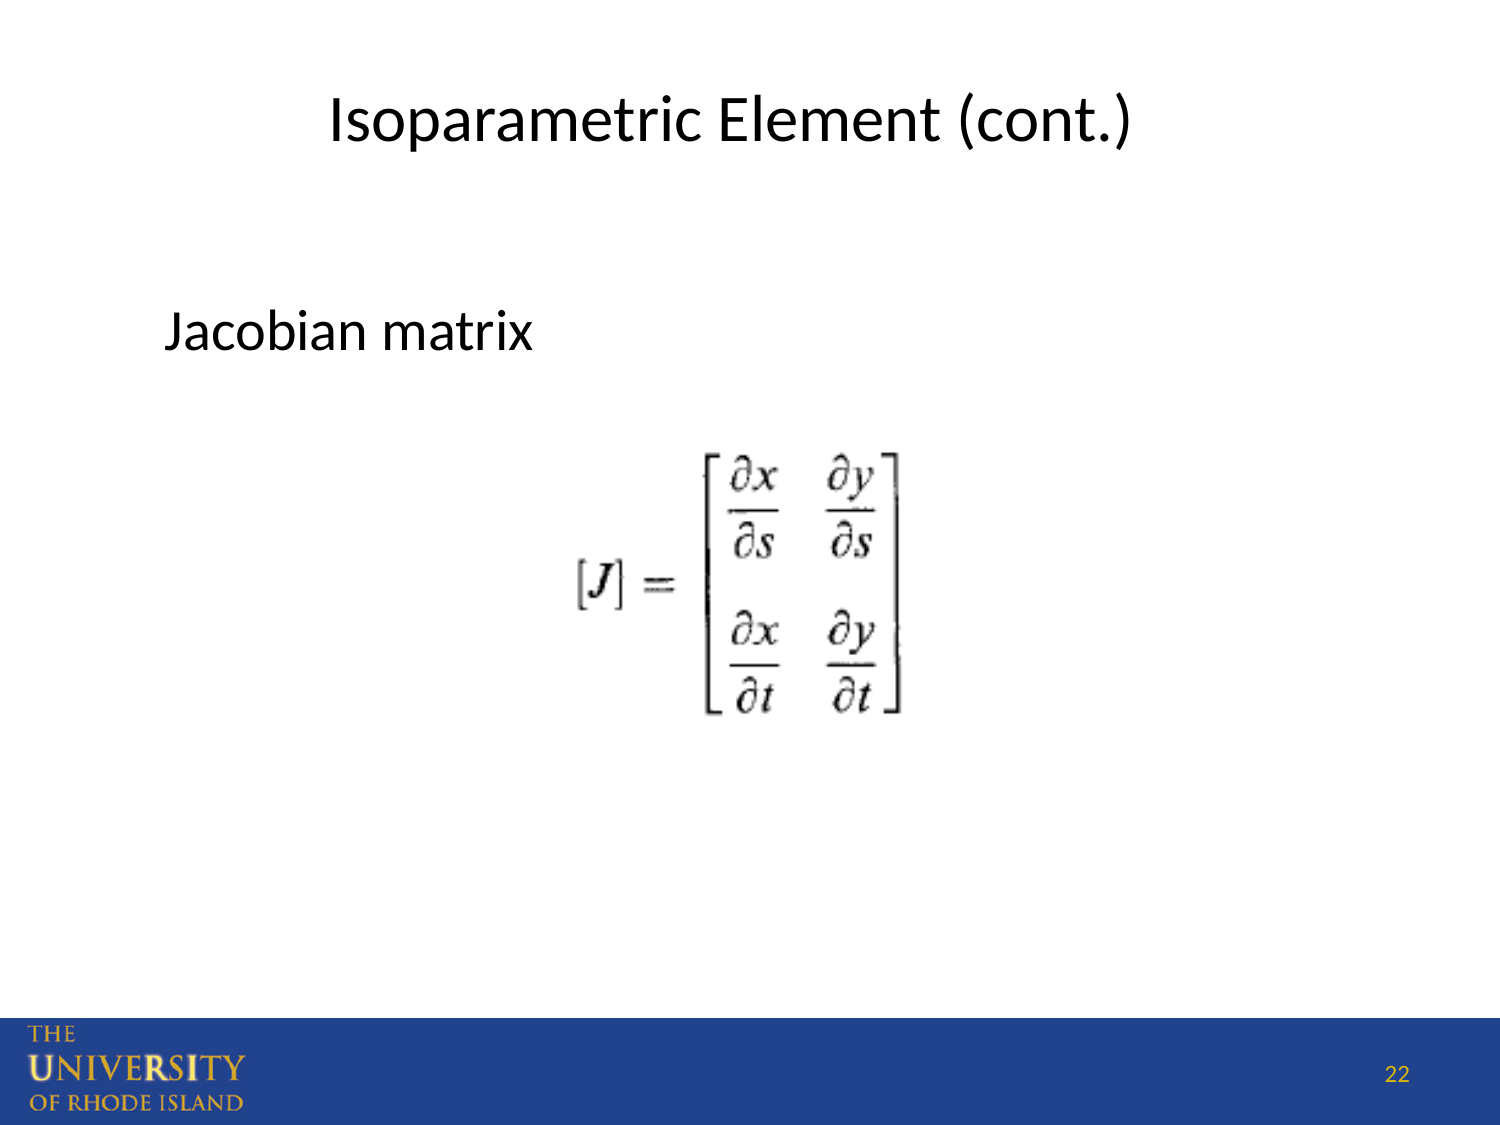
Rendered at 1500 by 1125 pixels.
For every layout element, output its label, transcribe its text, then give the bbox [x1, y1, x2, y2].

picture [537, 424, 976, 746]
list Jacobian matrix [150, 285, 1124, 841]
picture [0, 1018, 1500, 1125]
title Isoparametric Element (cont.) [56, 67, 1407, 256]
